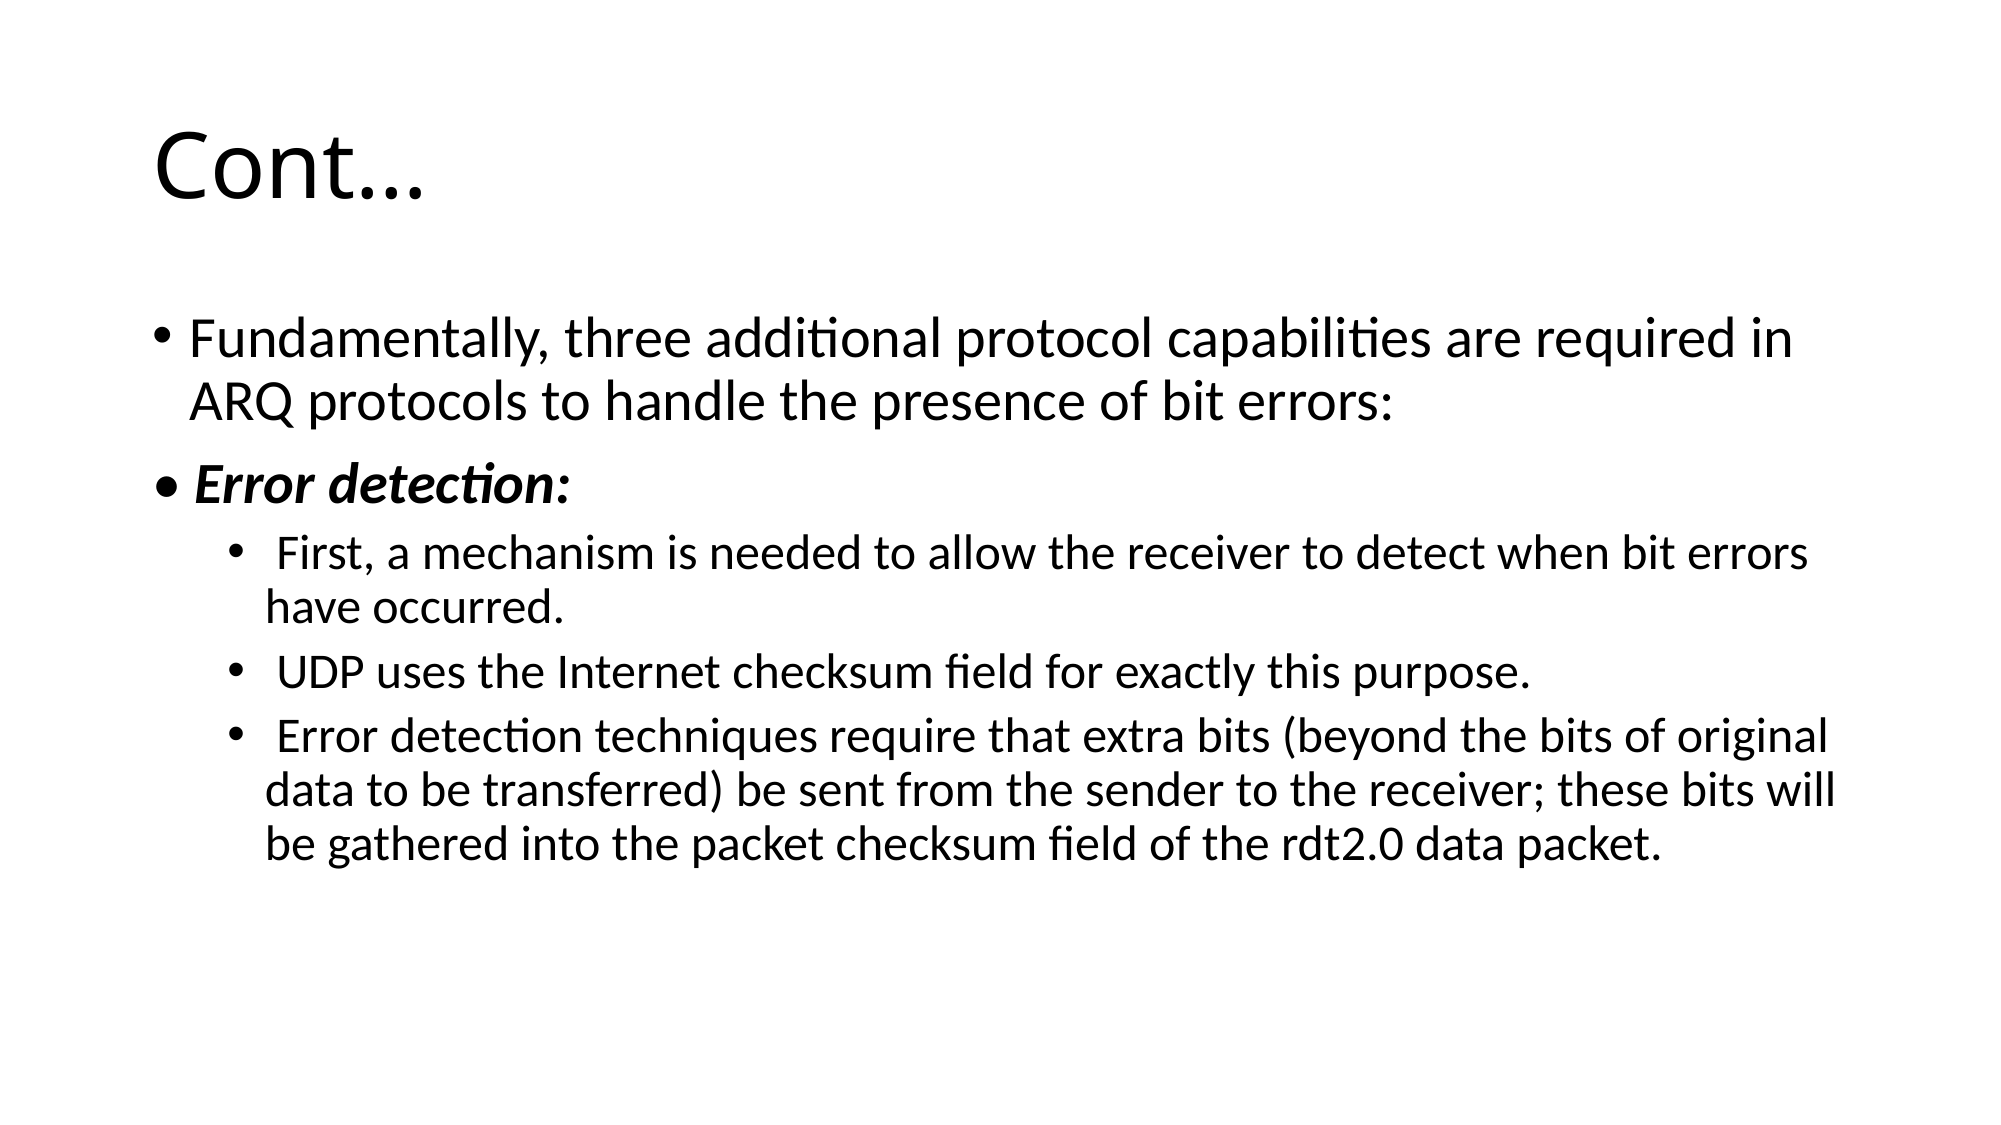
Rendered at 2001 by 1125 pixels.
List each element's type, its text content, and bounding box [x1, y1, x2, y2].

list Fundamentally, three additional protocol capabilities are required in ARQ protocols to handle the presence of bit errors: • Error detection: First, a mechanism is needed to allow the receiver to detect when bit errors have occurred. UDP uses the Internet checksum field for exactly this purpose. Error detection techniques require that extra bits (beyond the bits of original data to be transferred) be sent from the sender to the receiver; these bits will be gathered into the packet checksum field of the rdt2.0 data packet. [137, 299, 1863, 1014]
title Cont… [137, 59, 1863, 278]
